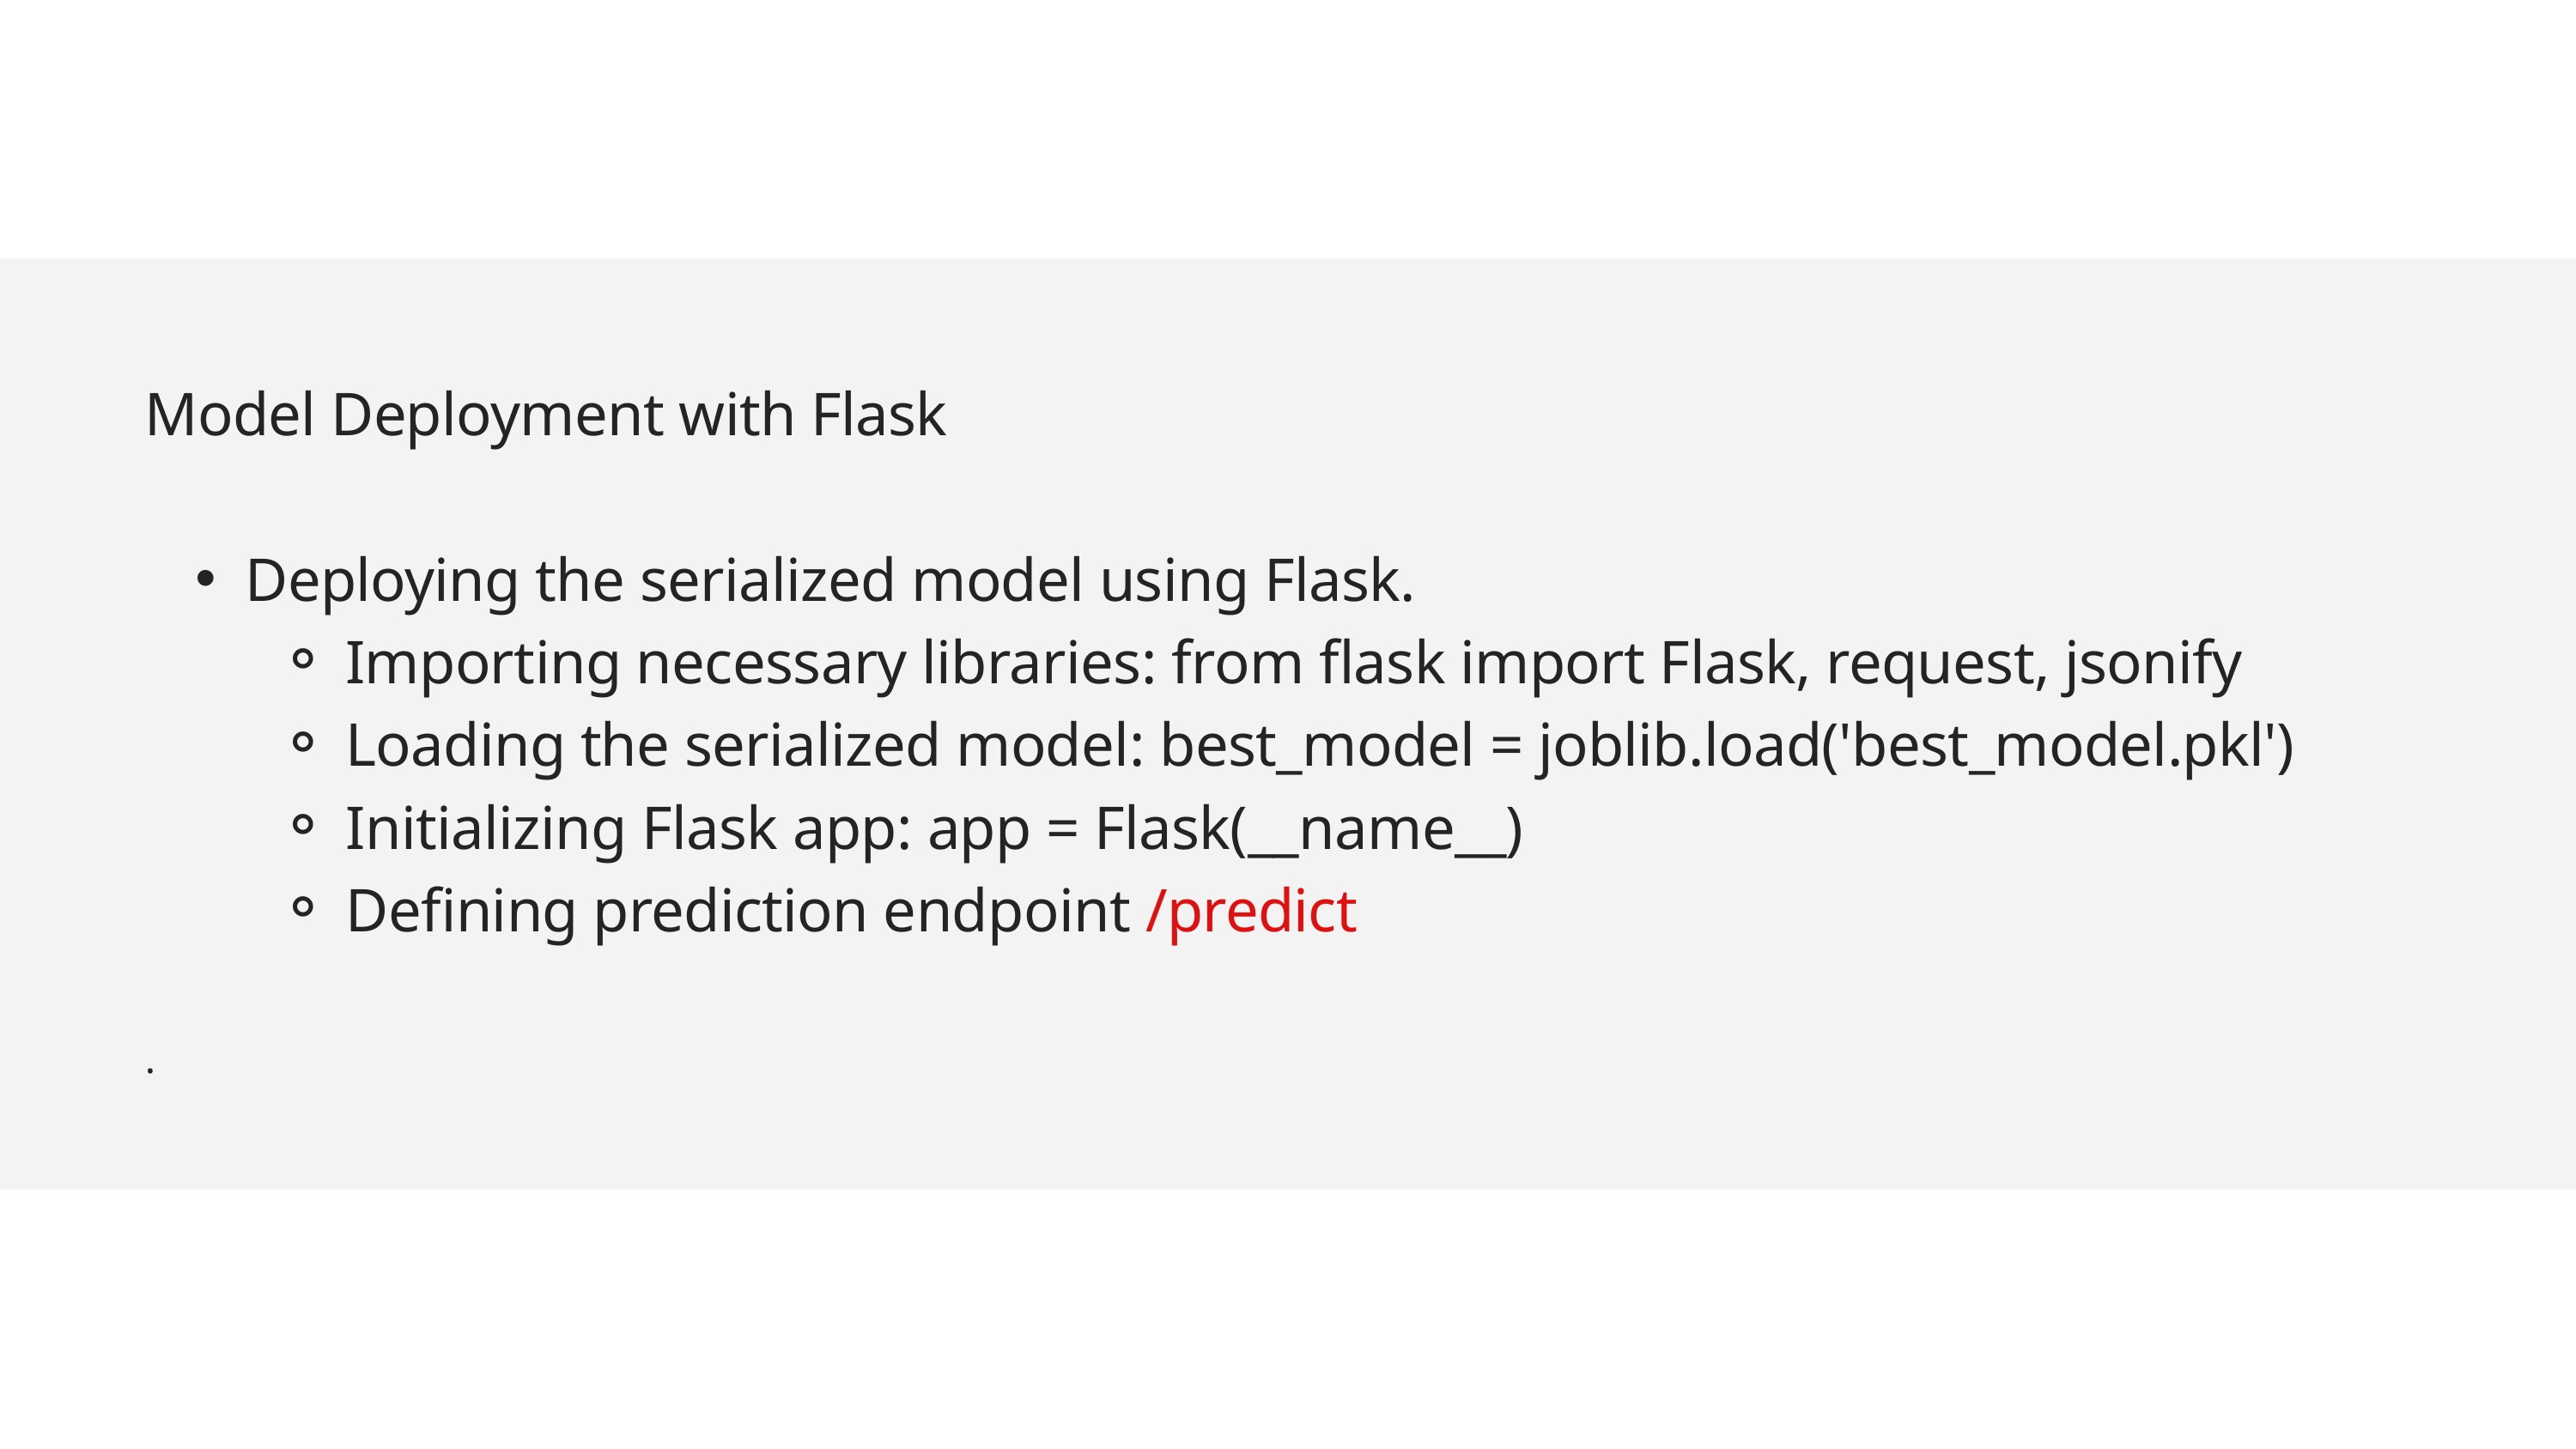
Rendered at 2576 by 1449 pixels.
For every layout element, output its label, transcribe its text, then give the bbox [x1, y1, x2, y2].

text_box [0, 258, 2576, 1191]
text_box Model Deployment with Flask Deploying the serialized model using Flask. Importing necessary libraries: from flask import Flask, request, jsonify Loading the serialized model: best_model = joblib.load('best_model.pkl') Initializing Flask app: app = Flask(__name__) Defining prediction endpoint /predict . [144, 365, 2474, 1082]
